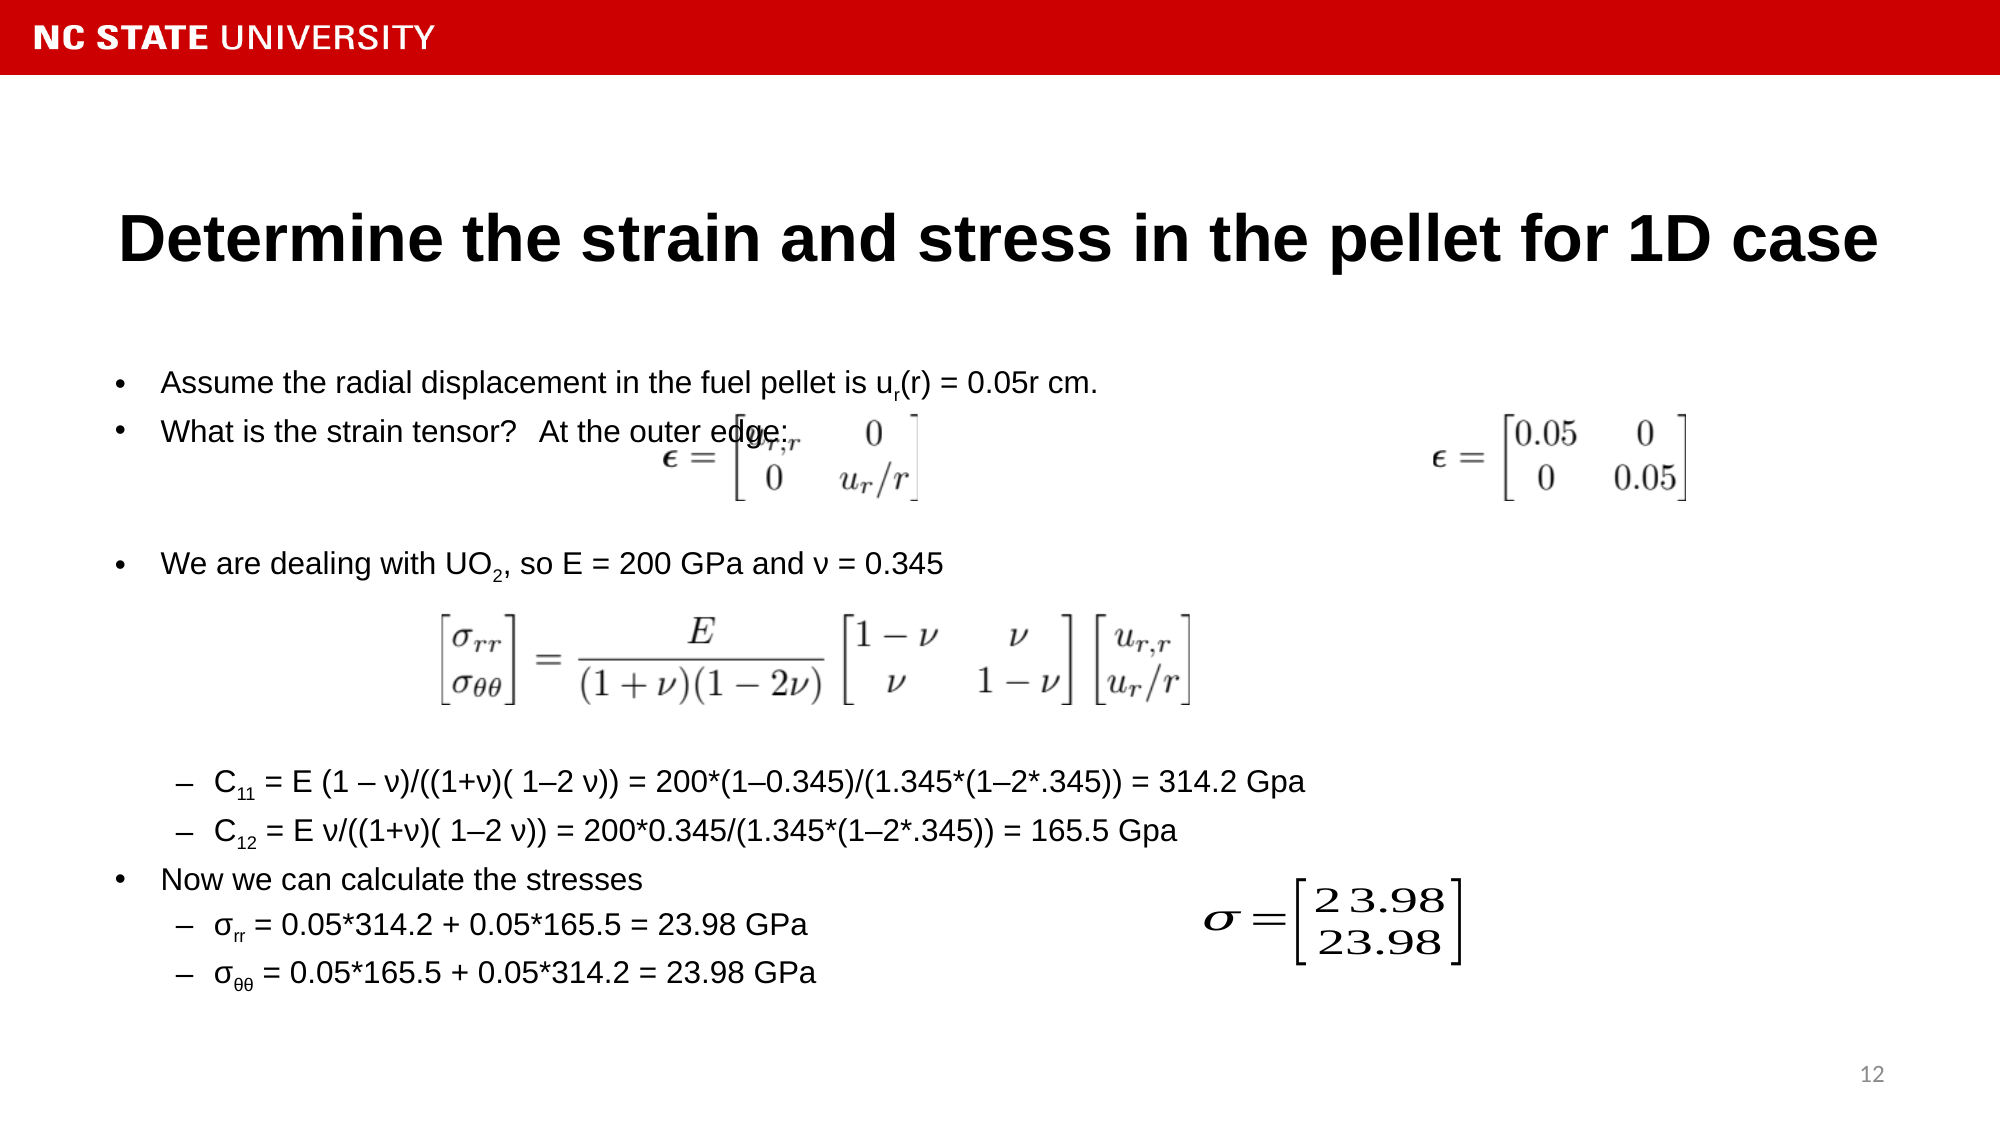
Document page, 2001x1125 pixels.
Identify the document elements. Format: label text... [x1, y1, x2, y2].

list Assume the radial displacement in the fuel pellet is ur(r) = 0.05r cm. What is the strain tensor? At the outer edge: We are dealing with UO2, so E = 200 GPa and ν = 0.345 C11 = E (1 – ν)/((1+ν)( 1–2 ν)) = 200*(1–0.345)/(1.345*(1–2*.345)) = 314.2 Gpa C12 = E ν/((1+ν)( 1–2 ν)) = 200*0.345/(1.345*(1–2*.345)) = 165.5 Gpa Now we can calculate the stresses σrr = 0.05*314.2 + 0.05*165.5 = 23.98 GPa σθθ = 0.05*165.5 + 0.05*314.2 = 23.98 GPa [99, 354, 1900, 1005]
picture [0, 0, 2000, 75]
picture [441, 612, 1190, 705]
slide_number 12 [1433, 1042, 1900, 1103]
title Determine the strain and stress in the pellet for 1D case [99, 147, 1900, 323]
picture [662, 413, 918, 501]
picture [1433, 413, 1687, 501]
